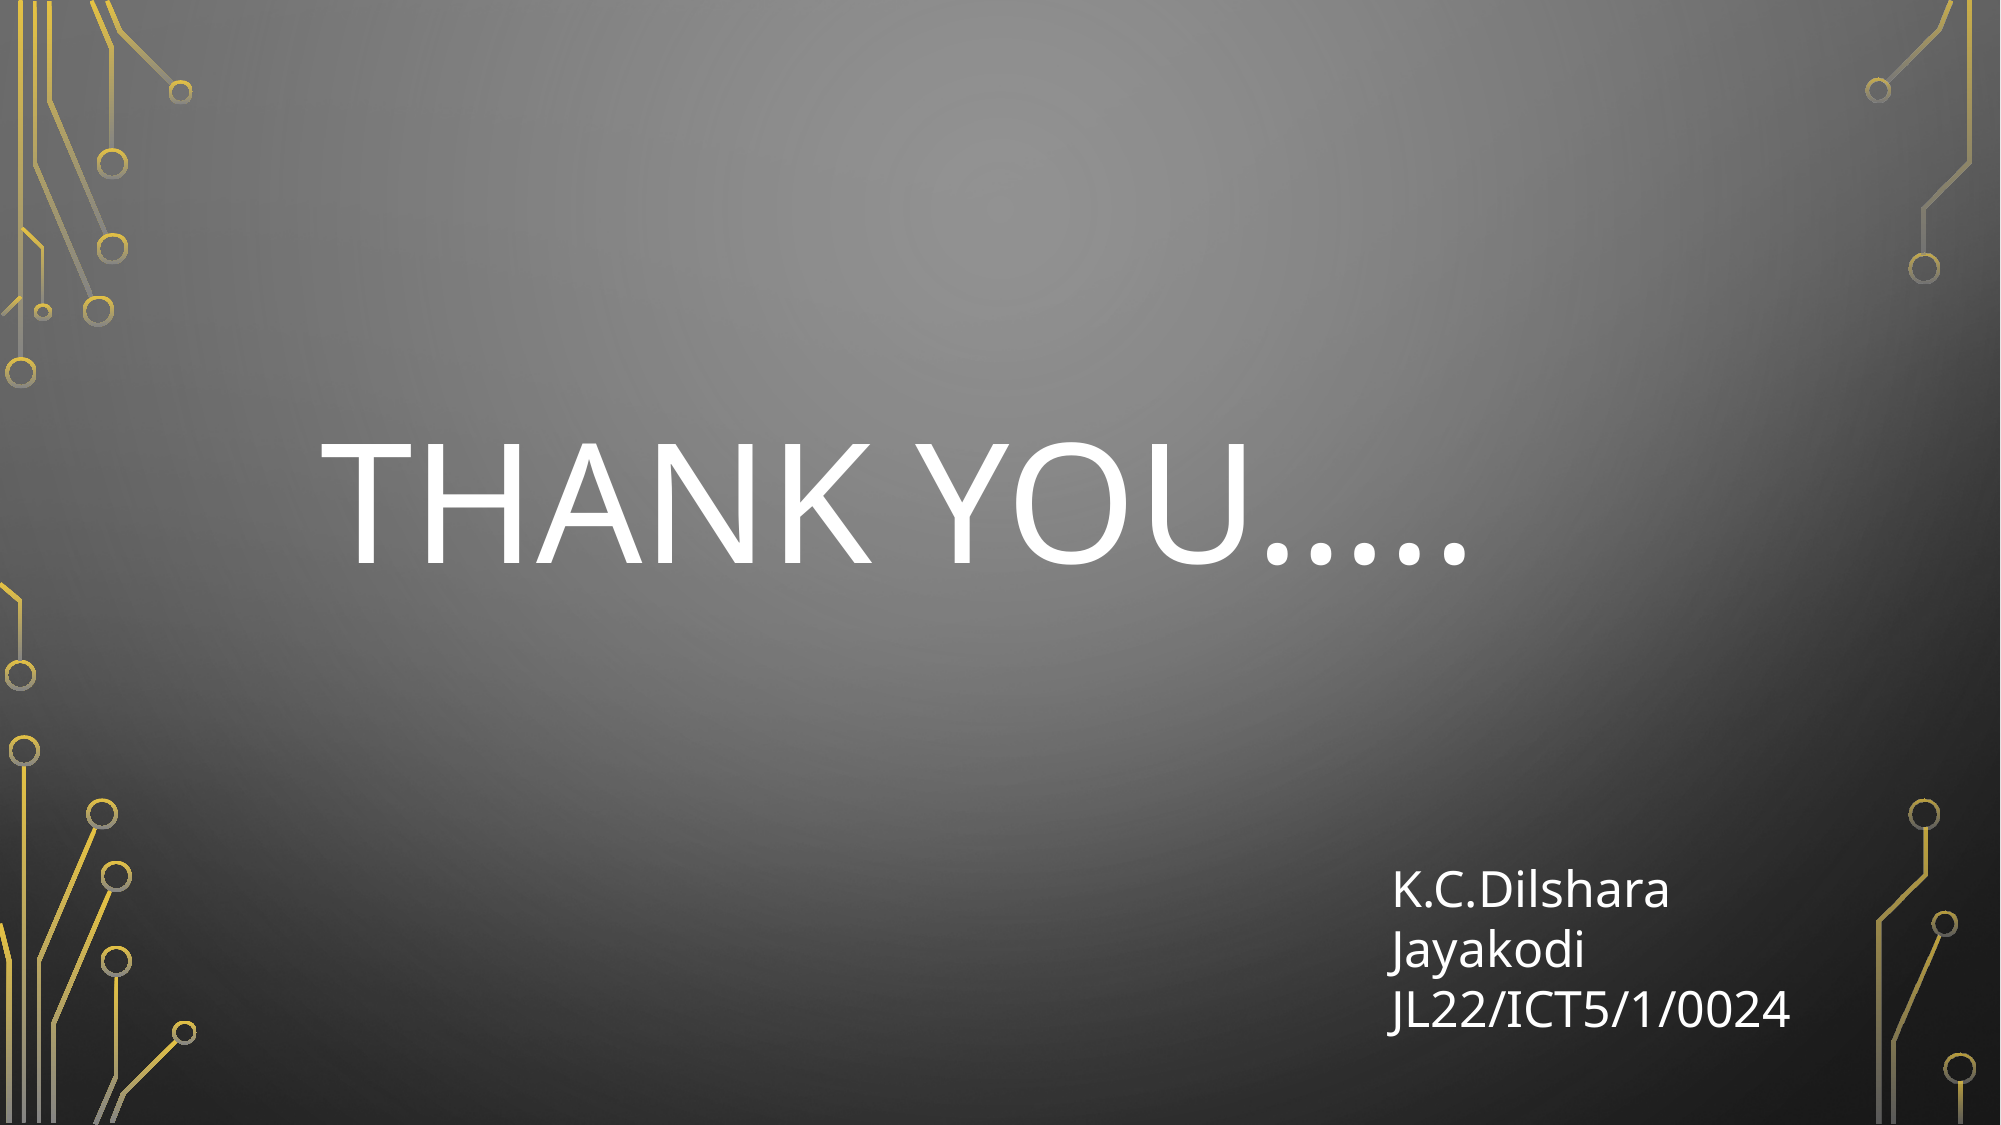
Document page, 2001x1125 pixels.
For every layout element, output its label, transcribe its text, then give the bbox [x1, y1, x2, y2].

title THANK YOU….. [305, 388, 1931, 631]
text_box K.C.Dilshara Jayakodi JL22/ICT5/1/0024 [1376, 850, 1895, 1046]
